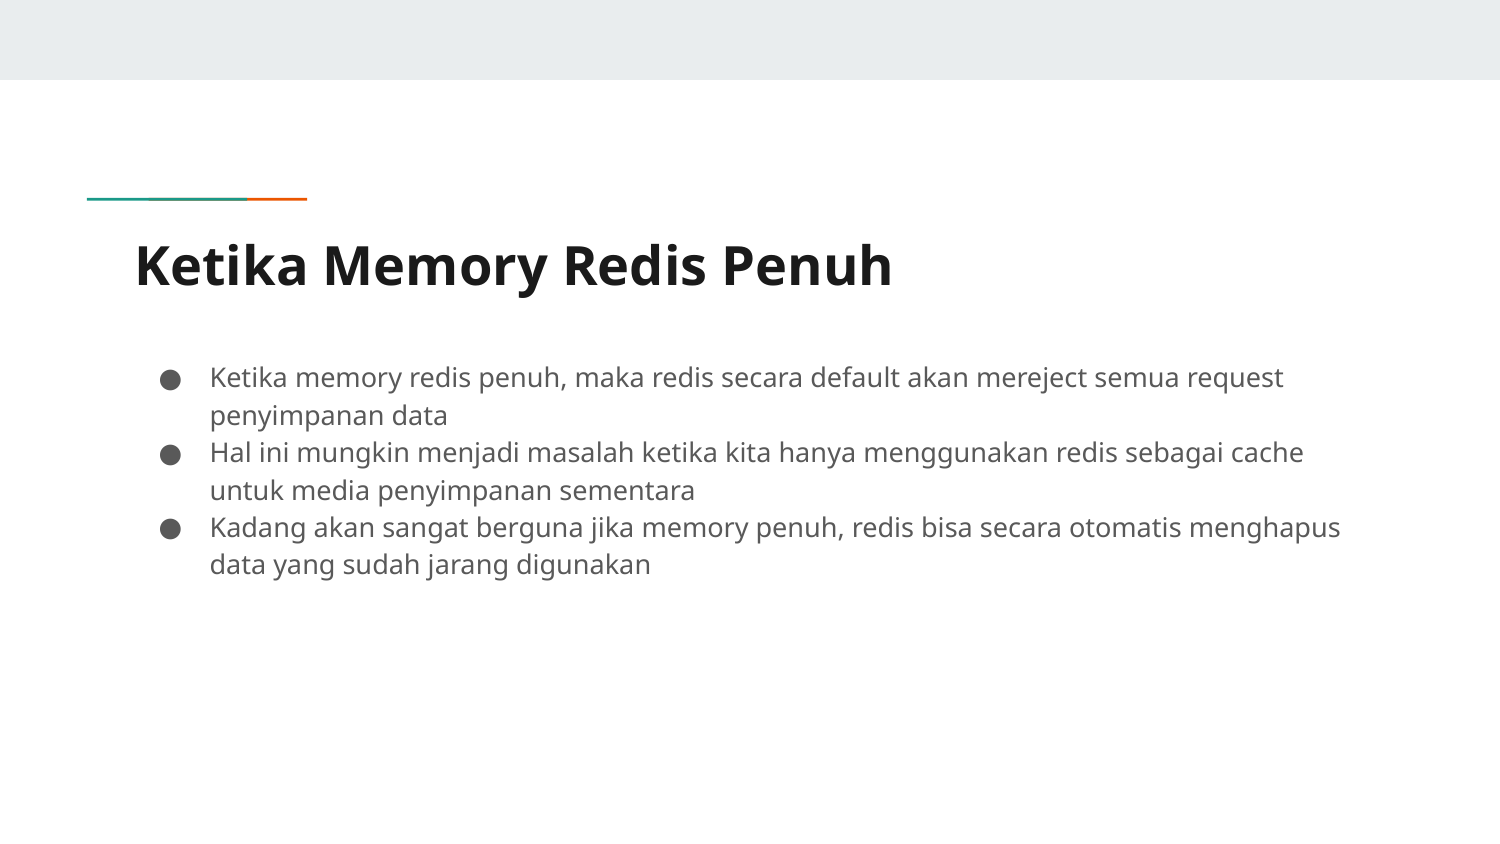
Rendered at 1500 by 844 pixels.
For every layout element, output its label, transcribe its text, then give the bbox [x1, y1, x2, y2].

list Ketika memory redis penuh, maka redis secara default akan mereject semua request penyimpanan data Hal ini mungkin menjadi masalah ketika kita hanya menggunakan redis sebagai cache untuk media penyimpanan sementara Kadang akan sangat berguna jika memory penuh, redis bisa secara otomatis menghapus data yang sudah jarang digunakan [119, 341, 1381, 712]
title Ketika Memory Redis Penuh [119, 216, 1381, 305]
